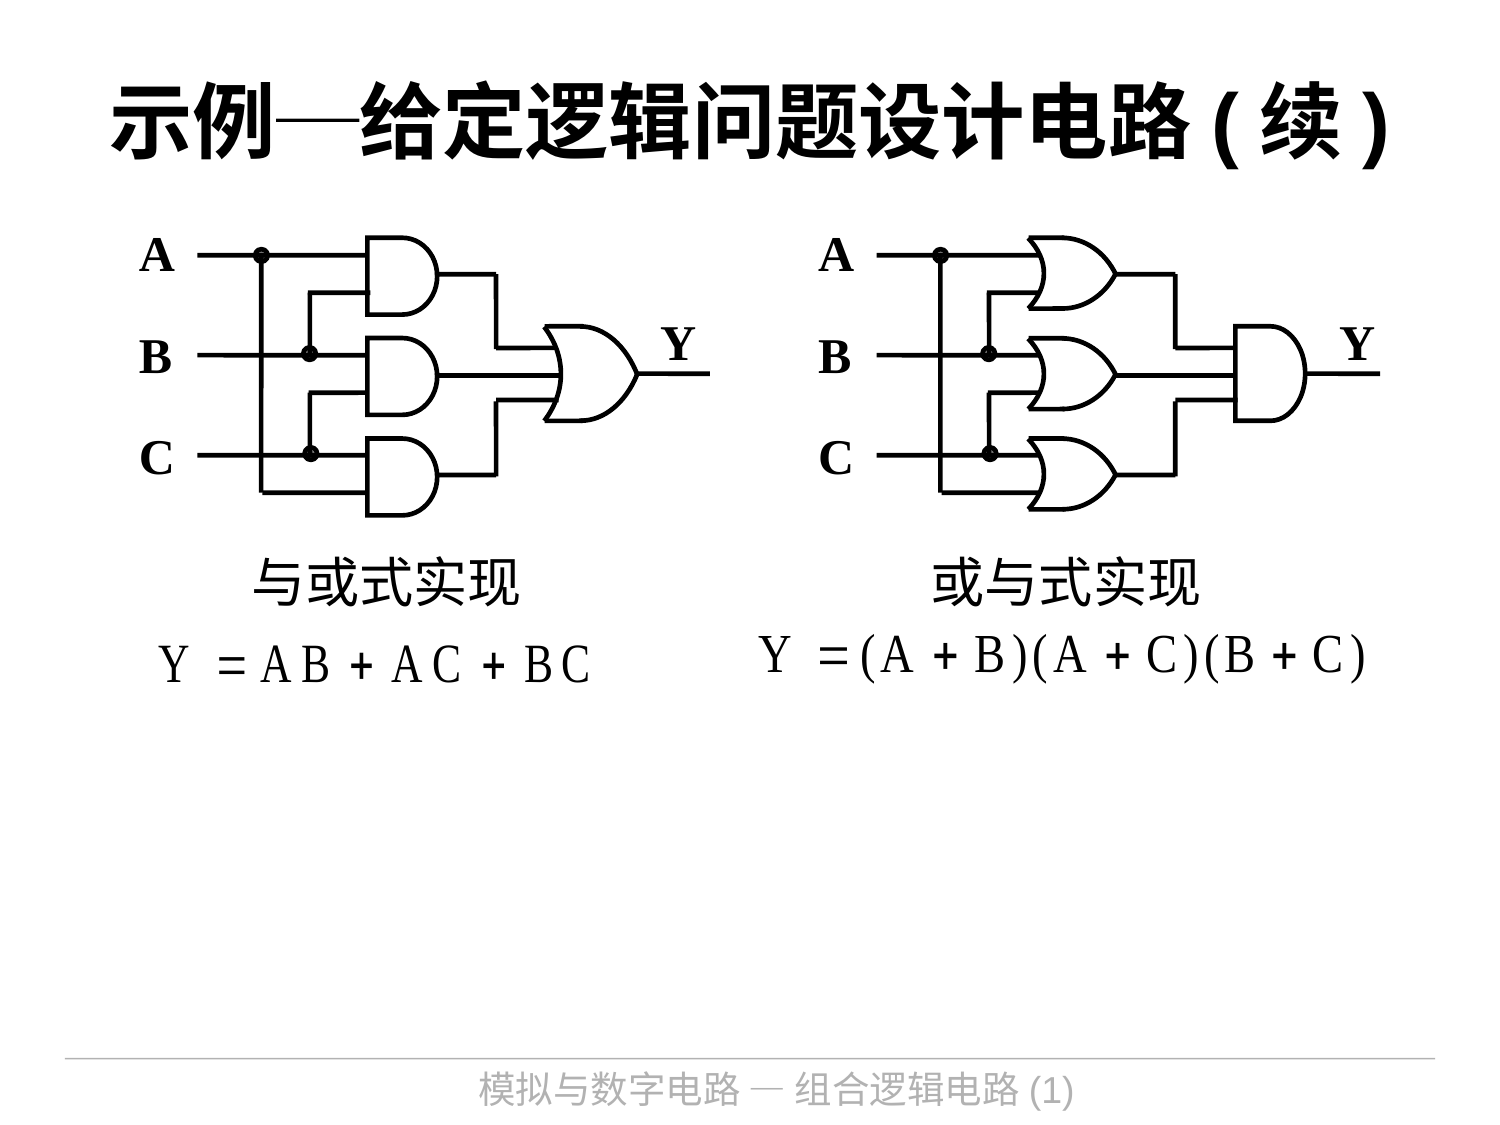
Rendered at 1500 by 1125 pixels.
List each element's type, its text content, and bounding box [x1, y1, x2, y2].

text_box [148, 631, 610, 694]
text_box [123, 213, 712, 516]
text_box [802, 213, 1391, 510]
footer 模拟与数字电路 — 组合逻辑电路(1) [373, 1058, 1179, 1125]
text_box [749, 622, 1380, 694]
text_box 或与式实现 [915, 541, 1217, 620]
slide_number [64, 1058, 348, 1125]
title 示例─给定逻辑问题设计电路(续) [75, 24, 1425, 213]
text_box 与或式实现 [236, 541, 538, 622]
slide_number [1230, 1058, 1431, 1125]
